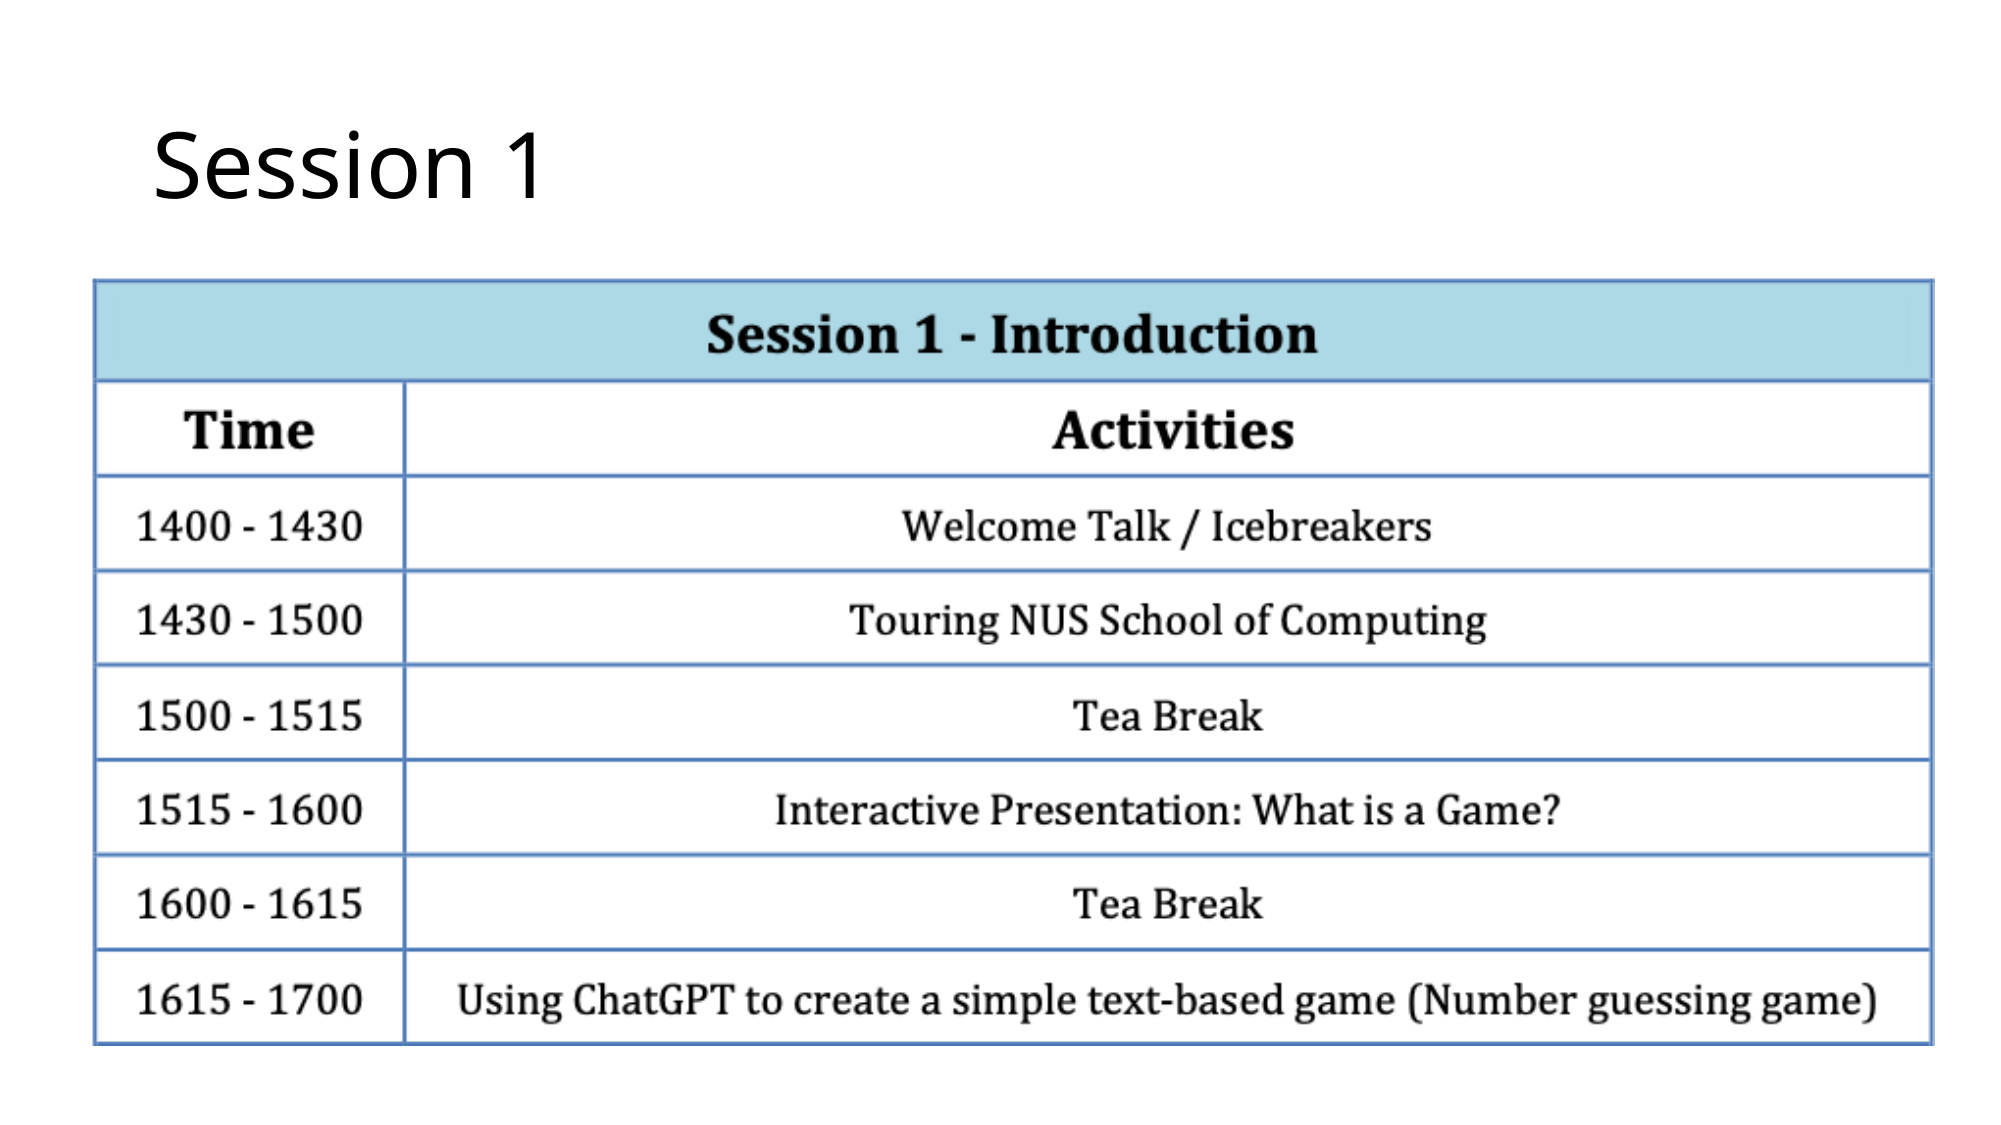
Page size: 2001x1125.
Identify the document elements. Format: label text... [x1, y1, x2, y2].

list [91, 277, 1935, 1046]
title Session 1 [137, 59, 1863, 277]
